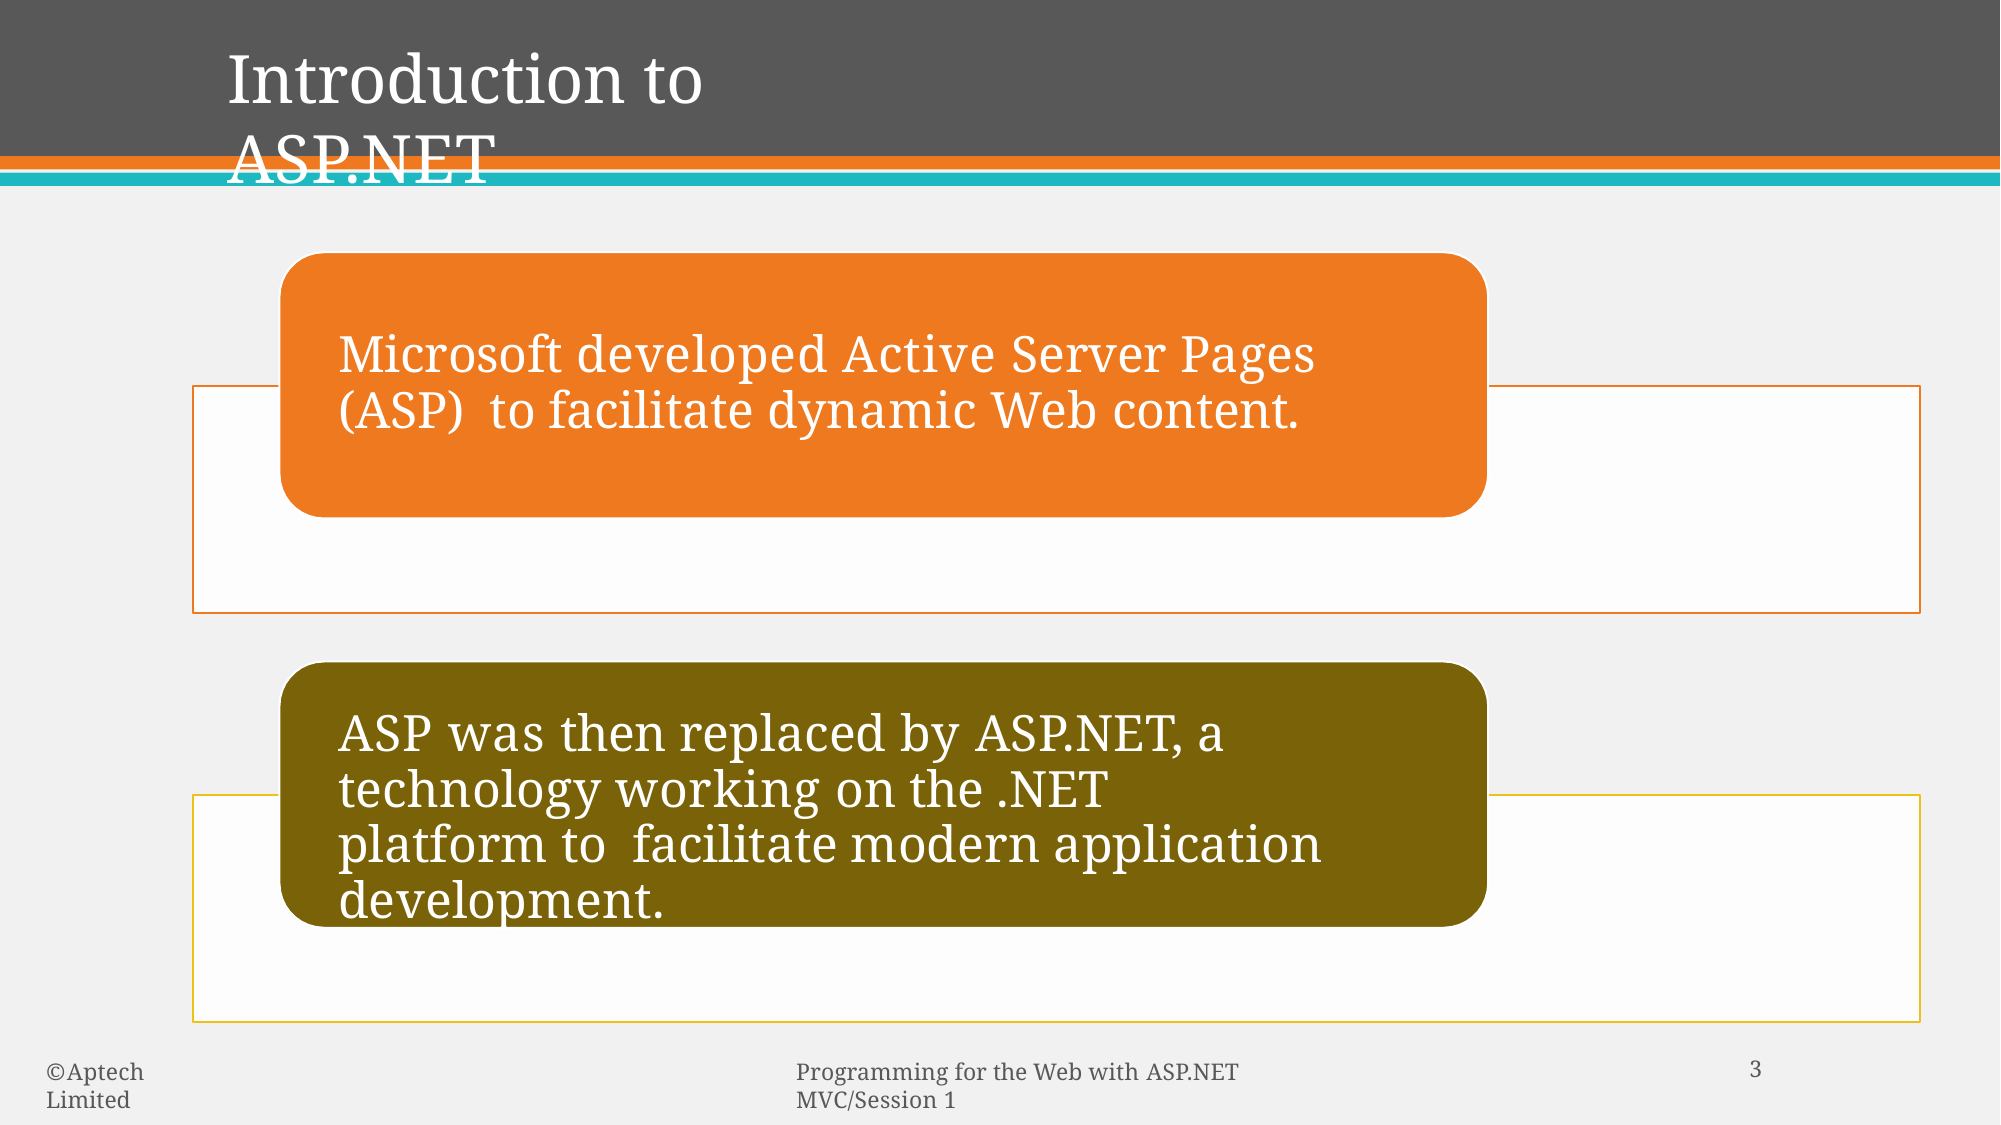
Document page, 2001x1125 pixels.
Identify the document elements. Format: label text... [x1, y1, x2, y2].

slide_number Programming for the Web with ASP.NET MVC/Session 1 [793, 1057, 1386, 1125]
title Introduction to ASP.NET [225, 34, 976, 225]
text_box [191, 660, 1922, 1024]
footer © Aptech Limited [43, 1057, 231, 1125]
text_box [191, 250, 1922, 614]
slide_number 3 [1743, 1054, 1779, 1125]
